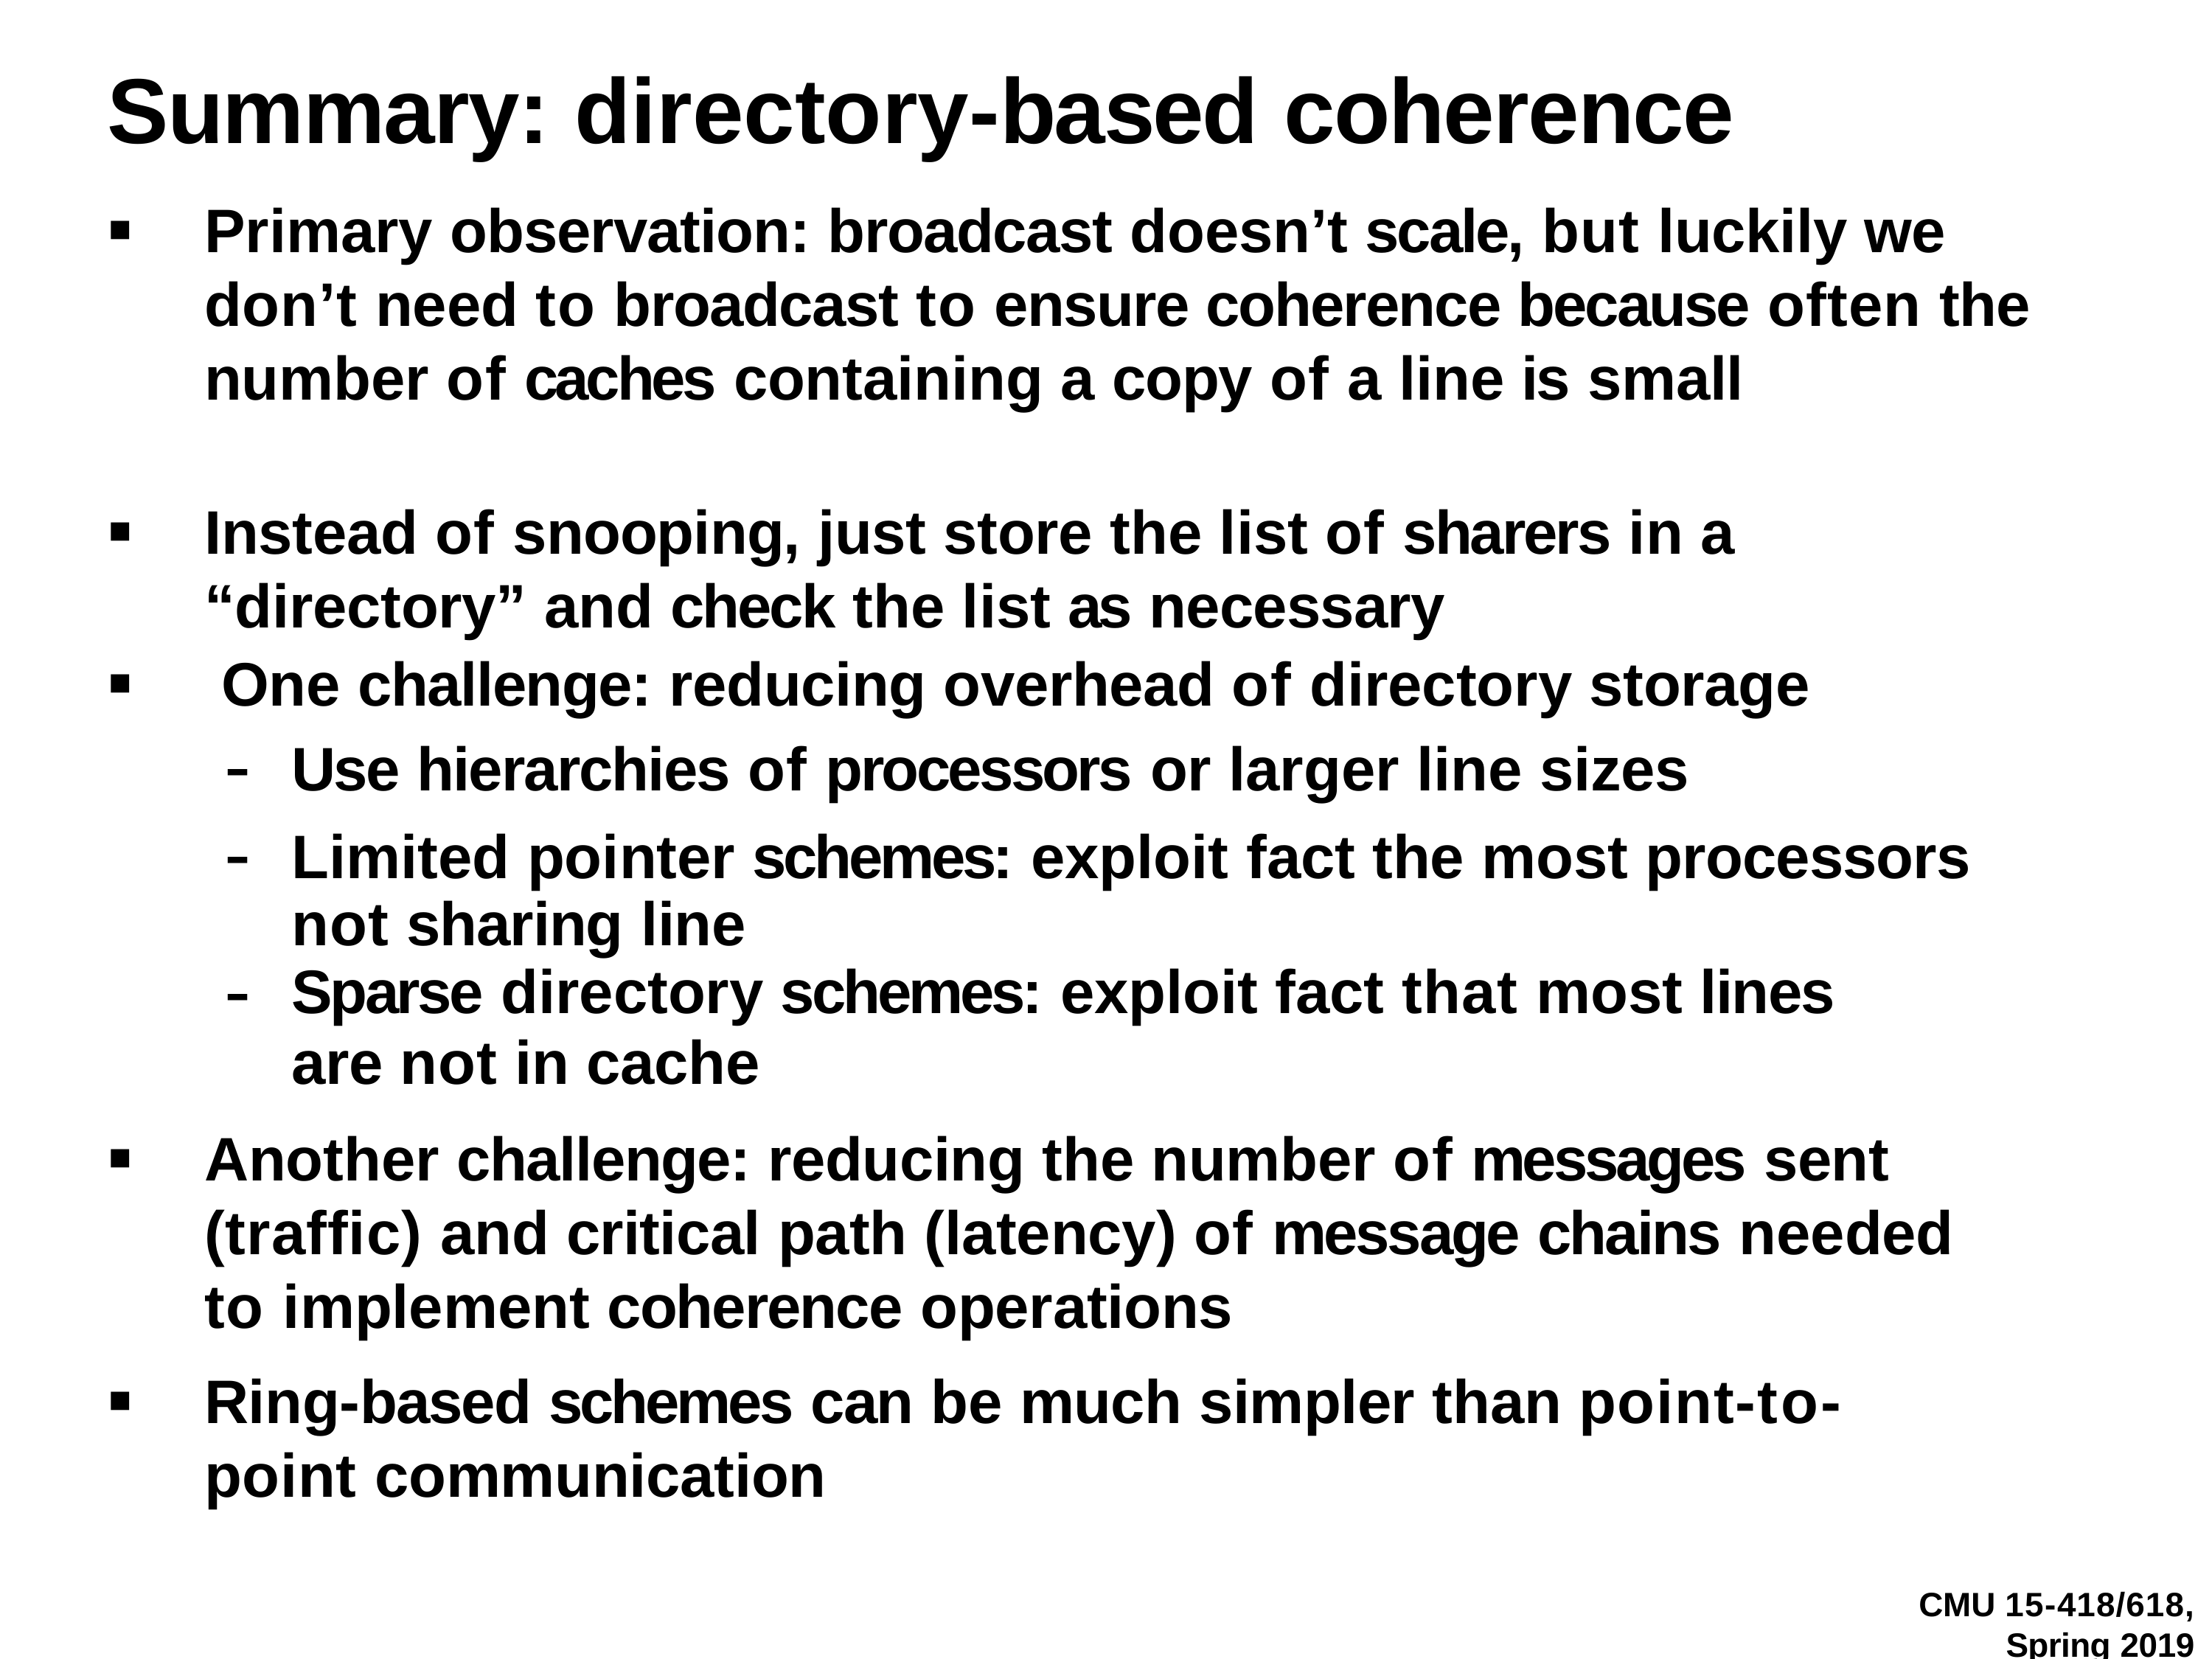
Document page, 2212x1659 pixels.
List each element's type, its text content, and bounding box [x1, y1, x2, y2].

text_box Primary observation: broadcast doesn’t scale, but luckily we don’t need to broadcast to ensure coherence because often the number of caches containing a copy of a line is small Instead of snooping, just store the list of sharers in a “directory” and check the list as necessary One challenge: reducing overhead of directory storage Use hierarchies of processors or larger line sizes Limited pointer schemes: exploit fact the most processors not sharing line Sparse directory schemes: exploit fact that most lines are not in cache Another challenge: reducing the number of messages sent (traffic) and critical path (latency) of message chains needed to implement coherence operations Ring-based schemes can be much simpler than point-to-point communication [105, 189, 2032, 1509]
title Summary: directory-based coherence [105, 49, 2084, 329]
footer CMU 15-418/618, Spring 2019 [1911, 1578, 2196, 1659]
